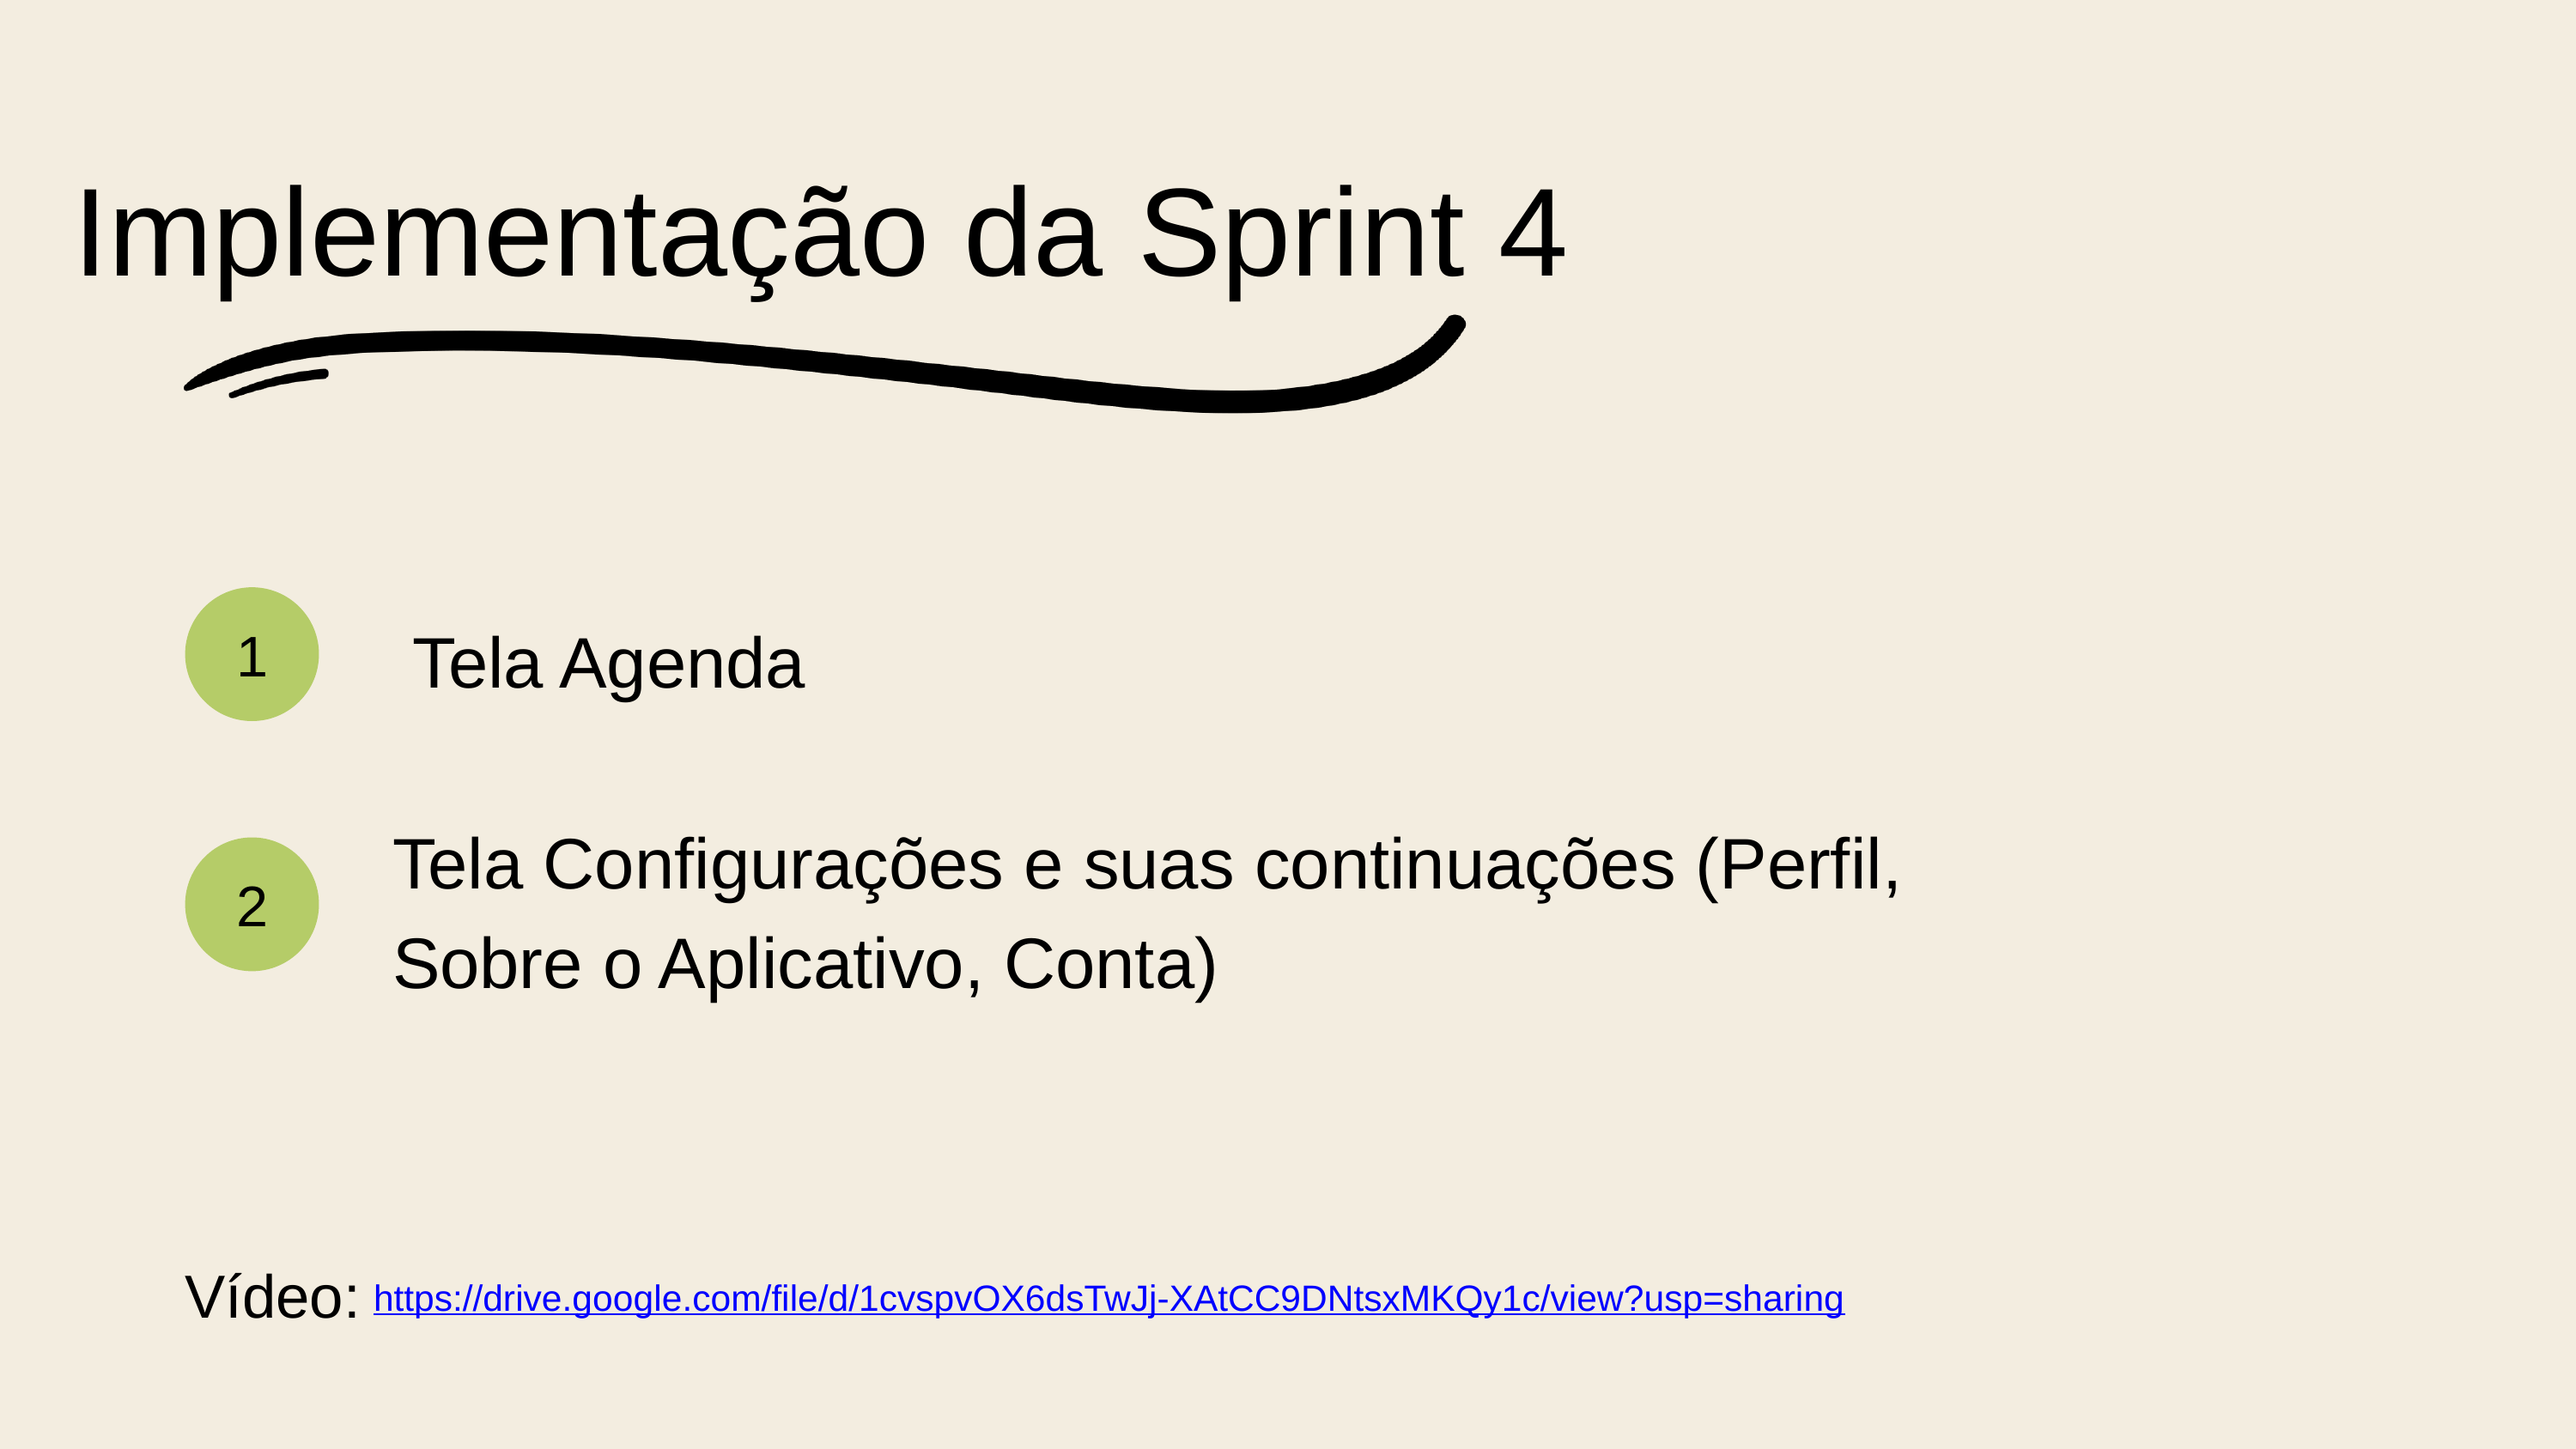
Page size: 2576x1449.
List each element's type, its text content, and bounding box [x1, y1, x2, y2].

text_box Implementação da Sprint 4 [73, 125, 1682, 301]
text_box Tela Agenda [392, 602, 1066, 703]
text_box Tela Configurações e suas continuações (Perfil, Sobre o Aplicativo, Conta) [392, 803, 2099, 1003]
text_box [185, 586, 319, 722]
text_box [185, 837, 319, 972]
text_box https://drive.google.com/file/d/1cvspvOX6dsTwJj-XAtCC9DNtsxMKQy1c/view?usp=sharing [374, 1267, 1967, 1319]
text_box [182, 307, 1471, 414]
text_box Vídeo: [185, 1245, 374, 1416]
